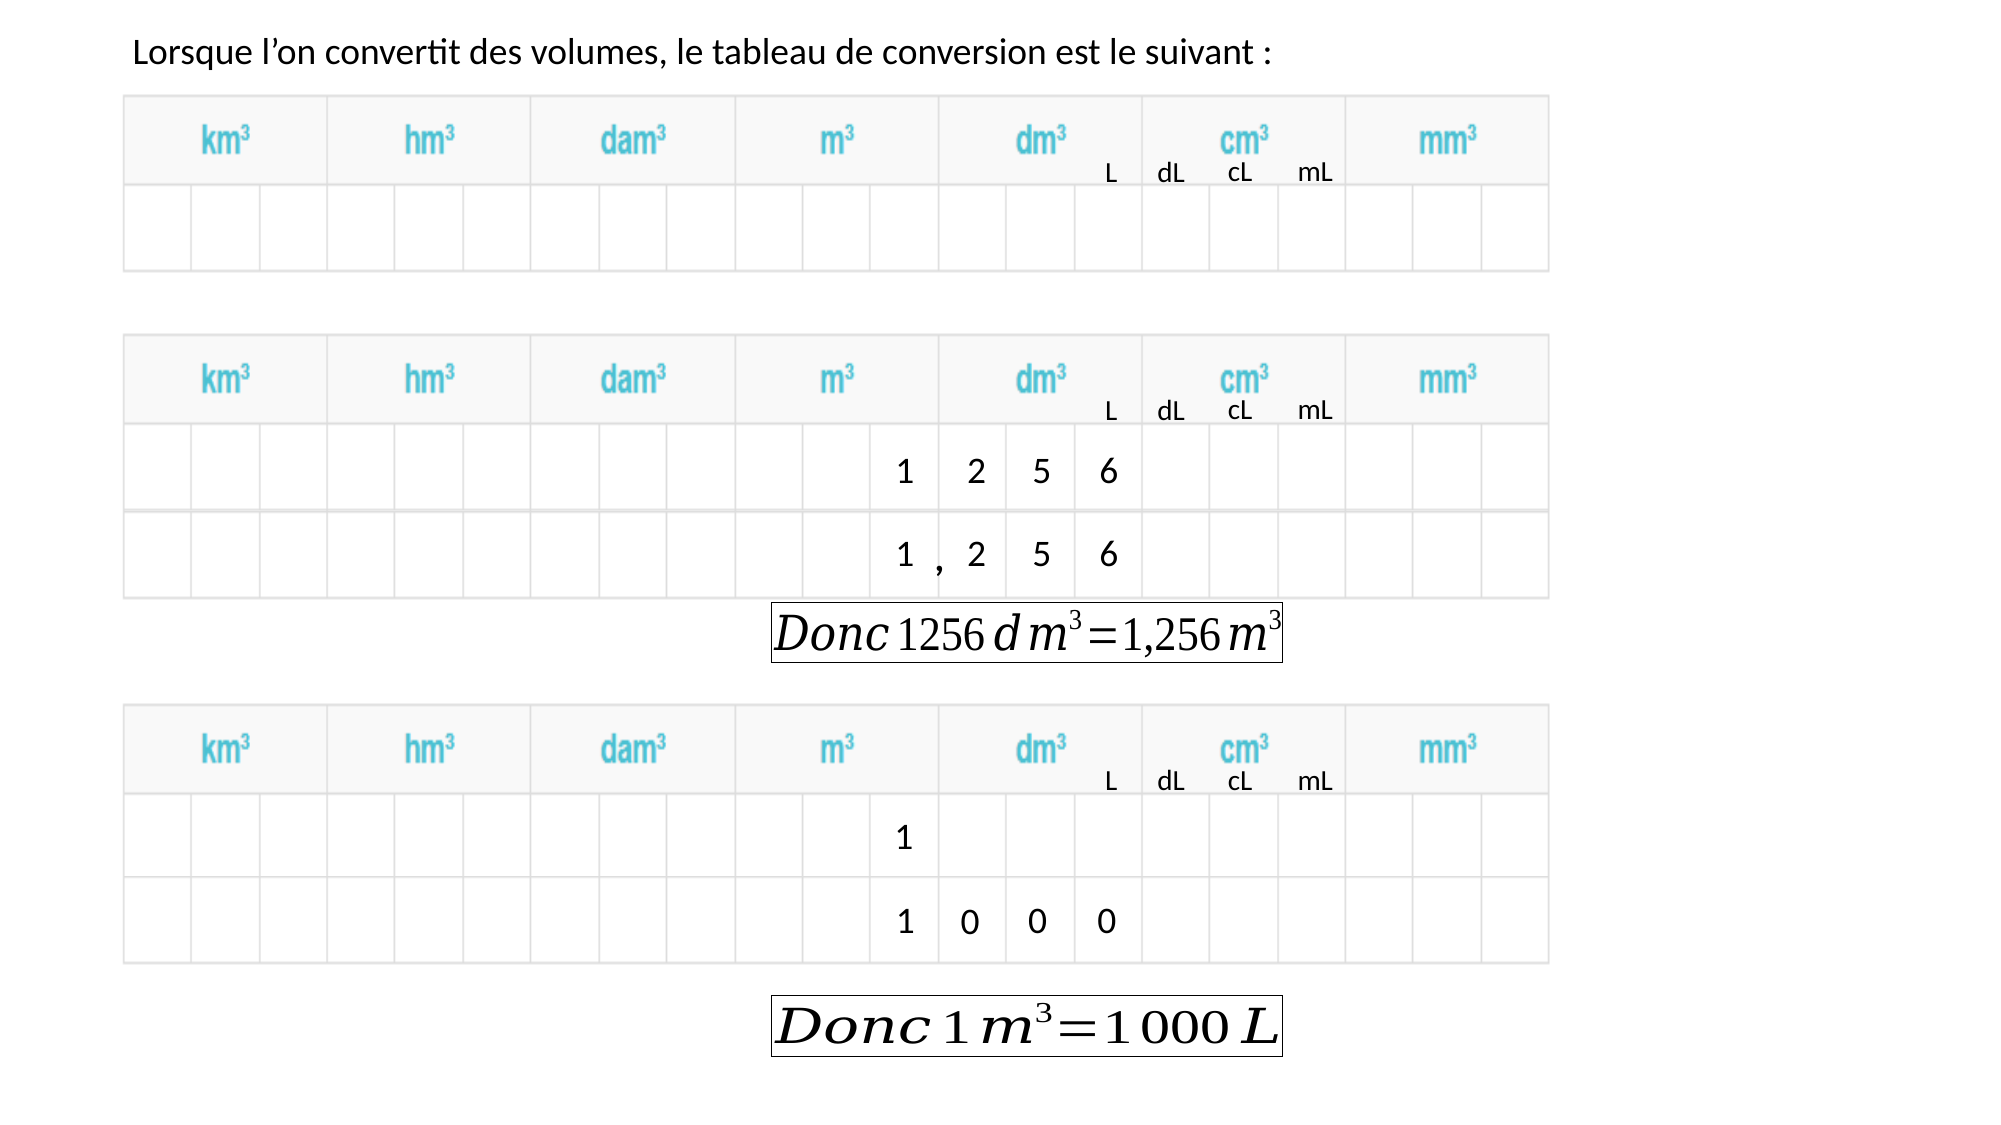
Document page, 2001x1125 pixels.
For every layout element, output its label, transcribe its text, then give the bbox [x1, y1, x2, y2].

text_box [117, 323, 1556, 510]
text_box Lorsque l’on convertit des volumes, le tableau de conversion est le suivant : [117, 19, 1353, 80]
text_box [117, 693, 1556, 983]
picture [117, 510, 1556, 618]
picture [117, 84, 1556, 291]
